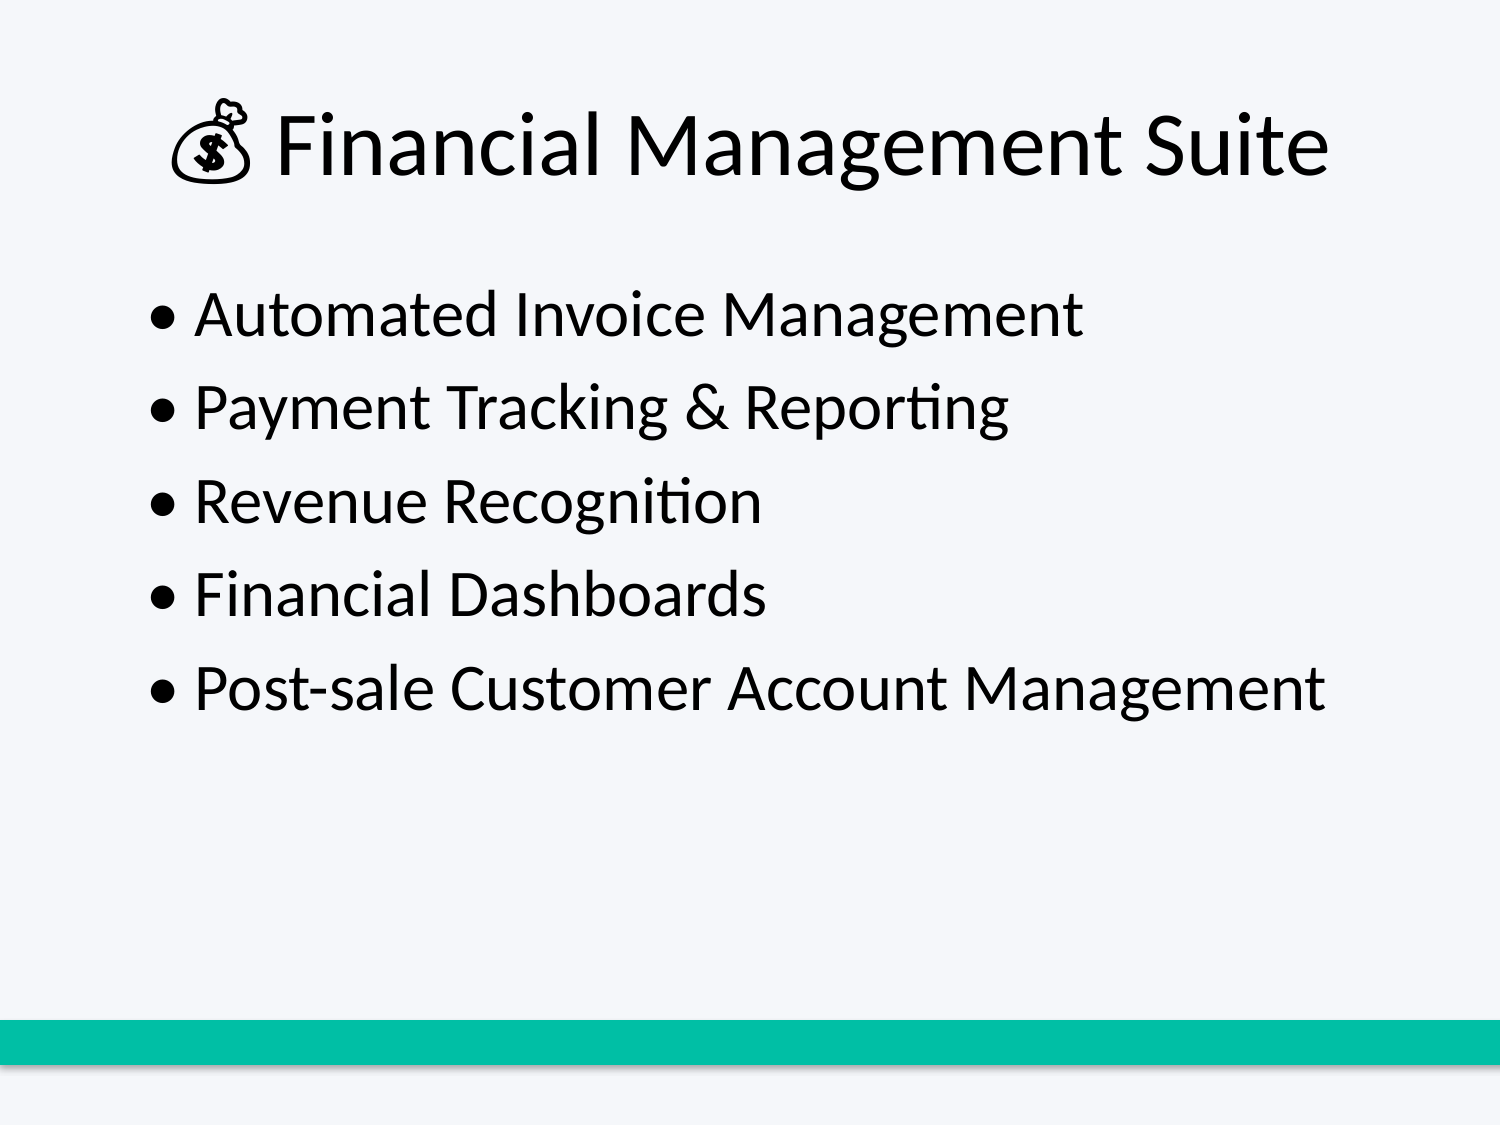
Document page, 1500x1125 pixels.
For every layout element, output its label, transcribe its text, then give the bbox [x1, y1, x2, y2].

title 💰 Financial Management Suite [75, 45, 1425, 233]
text_box [0, 1019, 1500, 1066]
list • Automated Invoice Management • Payment Tracking & Reporting • Revenue Recognition • Financial Dashboards • Post-sale Customer Account Management [75, 262, 1425, 1005]
